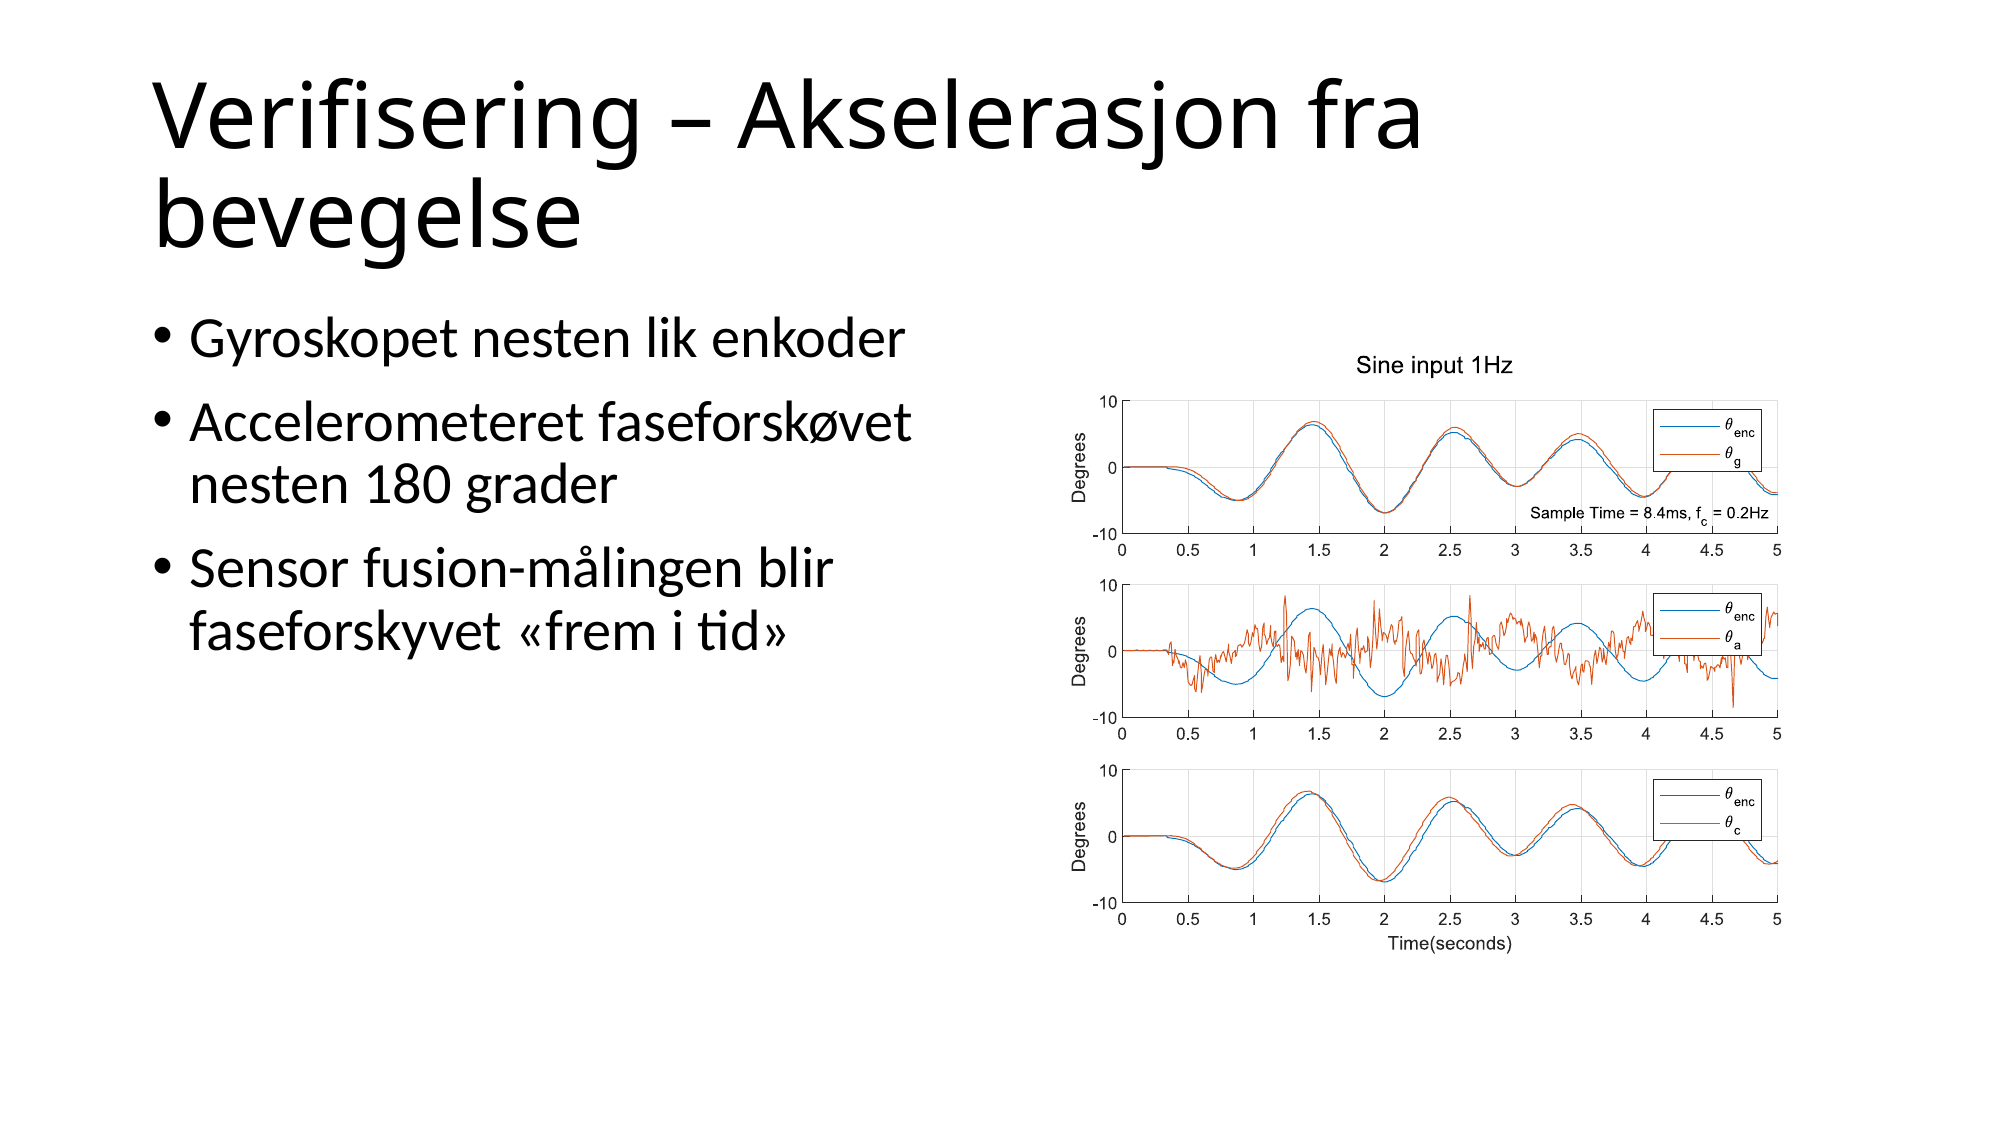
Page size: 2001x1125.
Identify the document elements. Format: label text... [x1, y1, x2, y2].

title Verifisering – Akselerasjon fra bevegelse [137, 59, 1863, 278]
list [1012, 337, 1863, 976]
list Gyroskopet nesten lik enkoder Accelerometeret faseforskøvet nesten 180 grader Sensor fusion-målingen blir faseforskyvet «frem i tid» [137, 299, 988, 1014]
